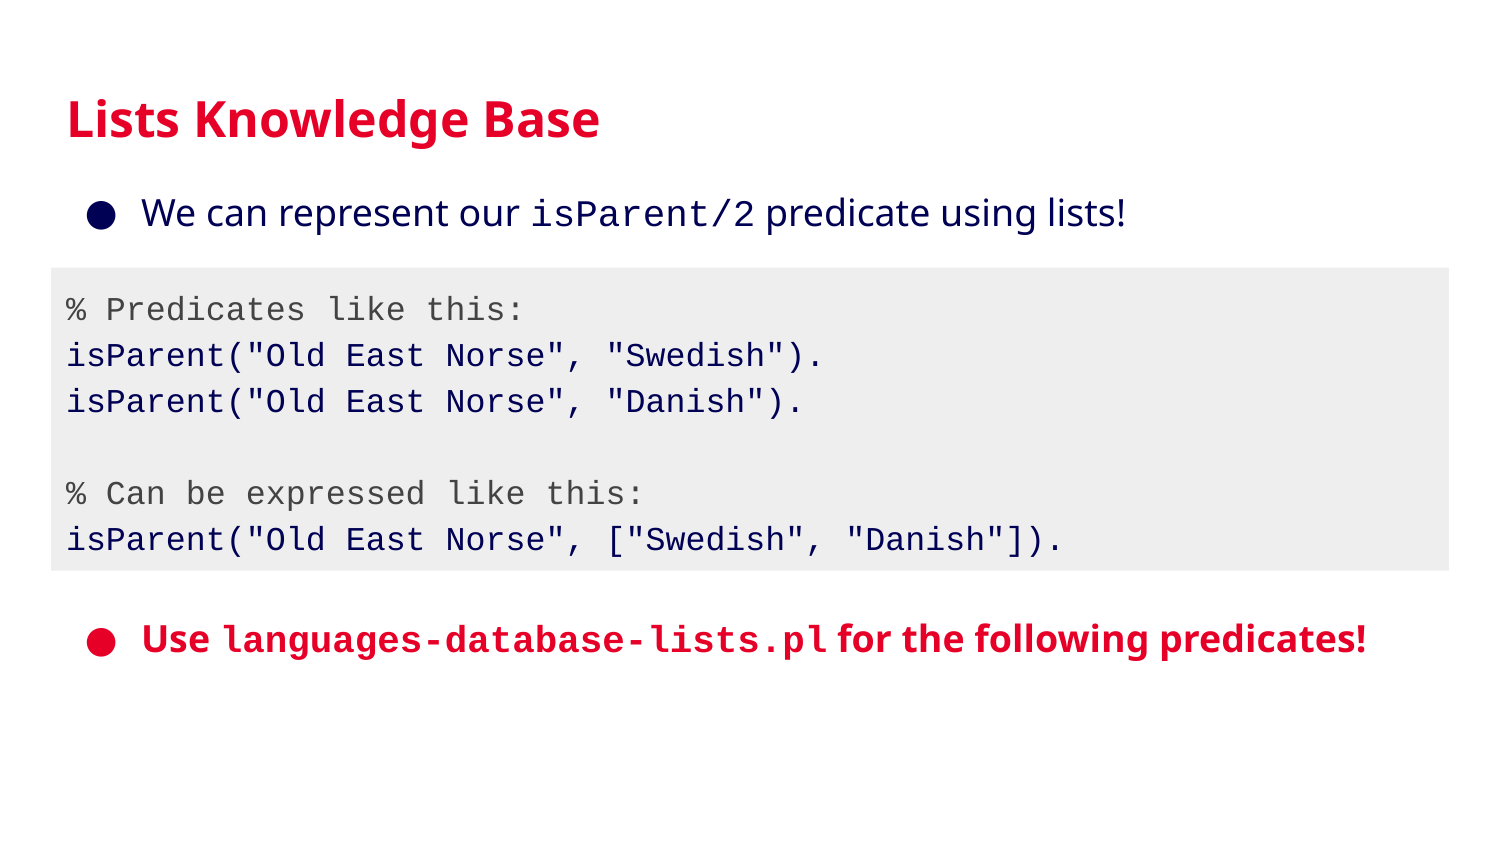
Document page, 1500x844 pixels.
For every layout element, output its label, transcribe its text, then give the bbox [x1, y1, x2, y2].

text_box Use languages-database-lists.pl for the following predicates! [51, 593, 1449, 670]
title Lists Knowledge Base [51, 72, 1449, 166]
list % Predicates like this: isParent("Old East Norse", "Swedish"). isParent("Old East Norse", "Danish"). % Can be expressed like this: isParent("Old East Norse", ["Swedish", "Danish"]). [51, 267, 1449, 571]
text_box We can represent our isParent/2 predicate using lists! [51, 166, 1449, 243]
